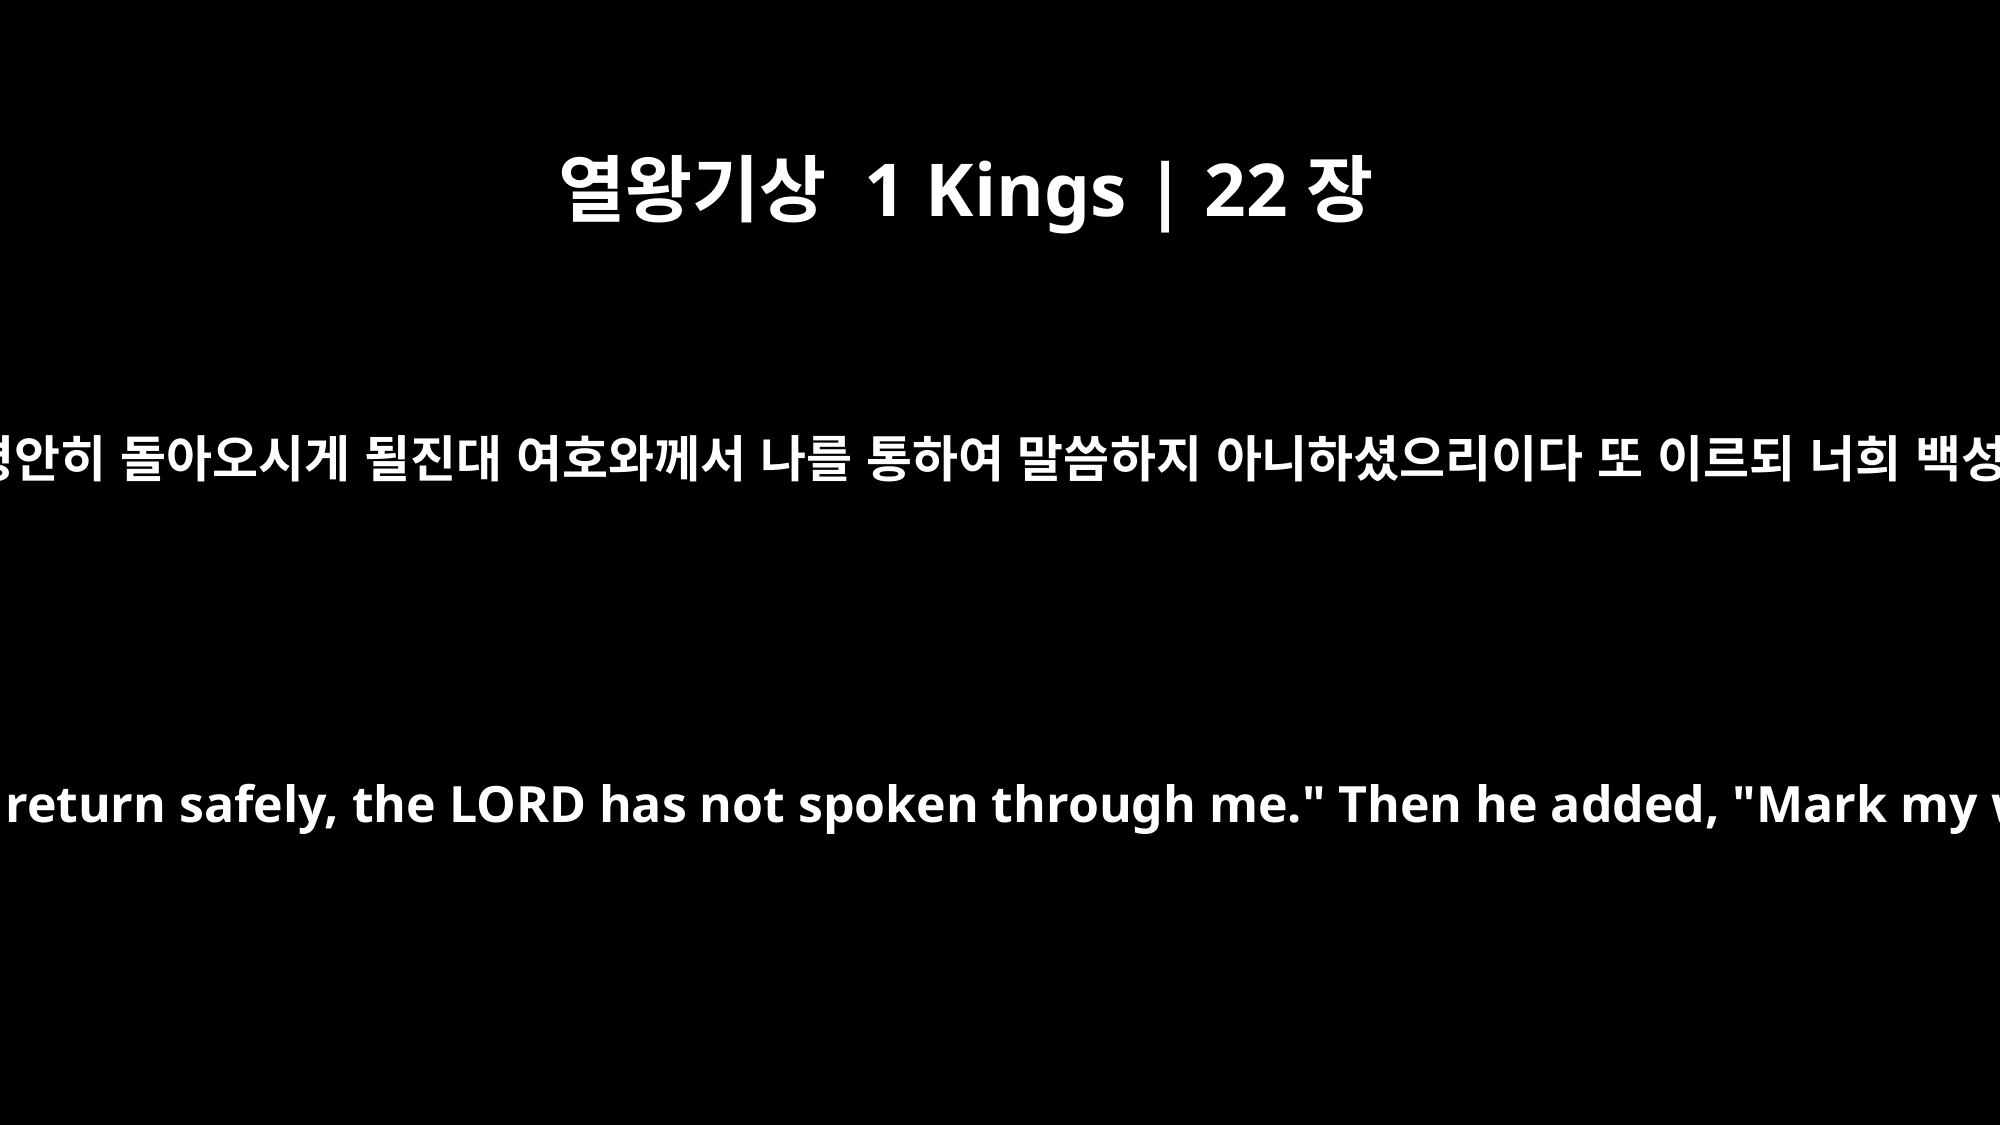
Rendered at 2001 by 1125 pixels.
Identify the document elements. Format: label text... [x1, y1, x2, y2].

text_box Micaiah declared, "If you ever return safely, the LORD has not spoken through me." Then he added, "Mark my words, all you people!" [0, 764, 2000, 840]
text_box 28 미가야가 이르되 왕이 참으로 평안히 돌아오시게 될진대 여호와께서 나를 통하여 말씀하지 아니하셨으리이다 또 이르되 너희 백성들아 다 들을지어다 하니라 [0, 359, 2000, 495]
text_box 열왕기상 1 Kings | 22장 [543, 136, 1389, 239]
